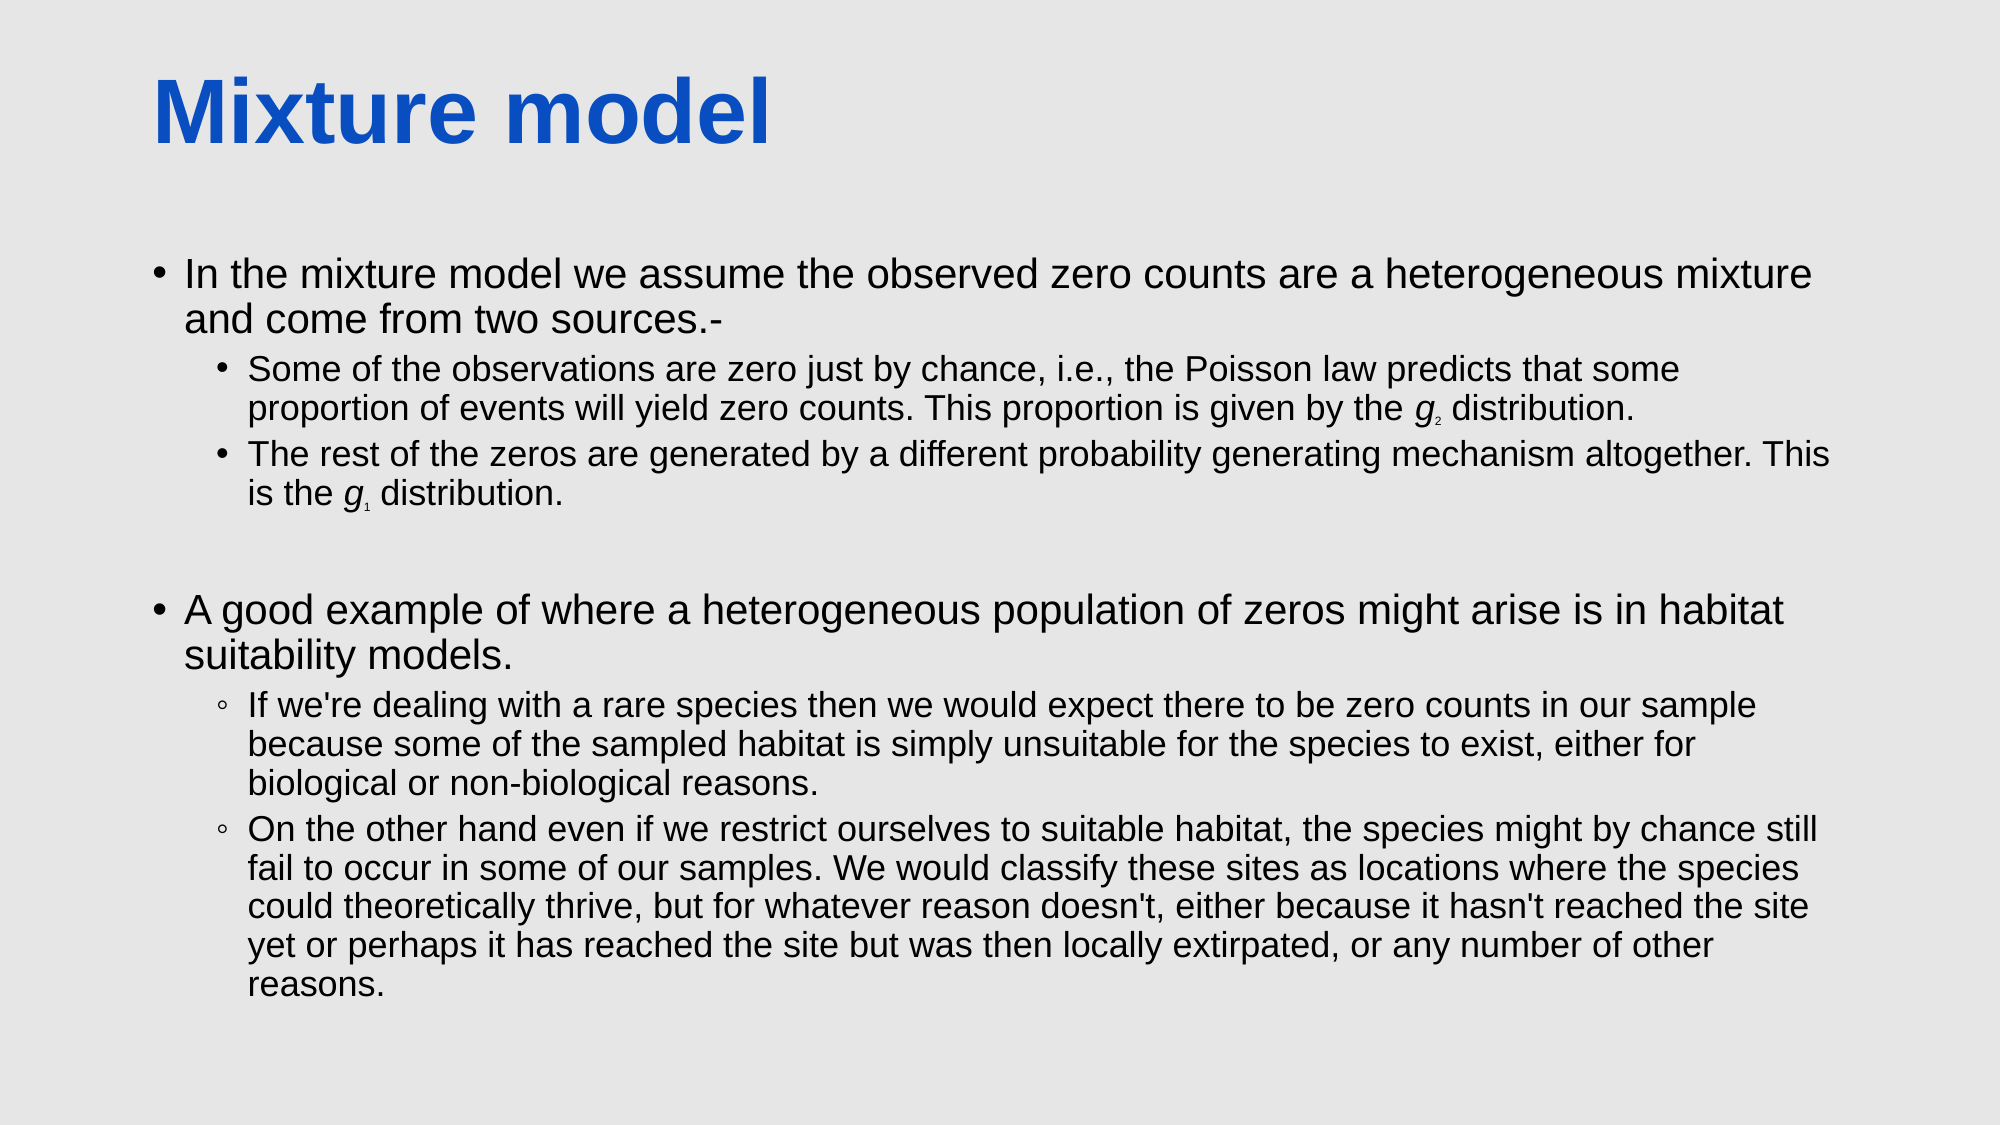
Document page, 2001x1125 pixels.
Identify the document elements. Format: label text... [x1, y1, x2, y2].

list In the mixture model we assume the observed zero counts are a heterogeneous mixture and come from two sources.- Some of the observations are zero just by chance, i.e., the Poisson law predicts that some proportion of events will yield zero counts. This proportion is given by the g2 distribution. The rest of the zeros are generated by a different probability generating mechanism altogether. This is the g1 distribution. A good example of where a heterogeneous population of zeros might arise is in habitat suitability models. If we're dealing with a rare species then we would expect there to be zero counts in our sample because some of the sampled habitat is simply unsuitable for the species to exist, either for biological or non-biological reasons. On the other hand even if we restrict ourselves to suitable habitat, the species might by chance still fail to occur in some of our samples. We would classify these sites as locations where the species could theoretically thrive, but for whatever reason doesn't, either because it hasn't reached the site yet or perhaps it has reached the site but was then locally extirpated, or any number of other reasons. [137, 244, 1863, 1014]
title Mixture model [137, 59, 1863, 244]
